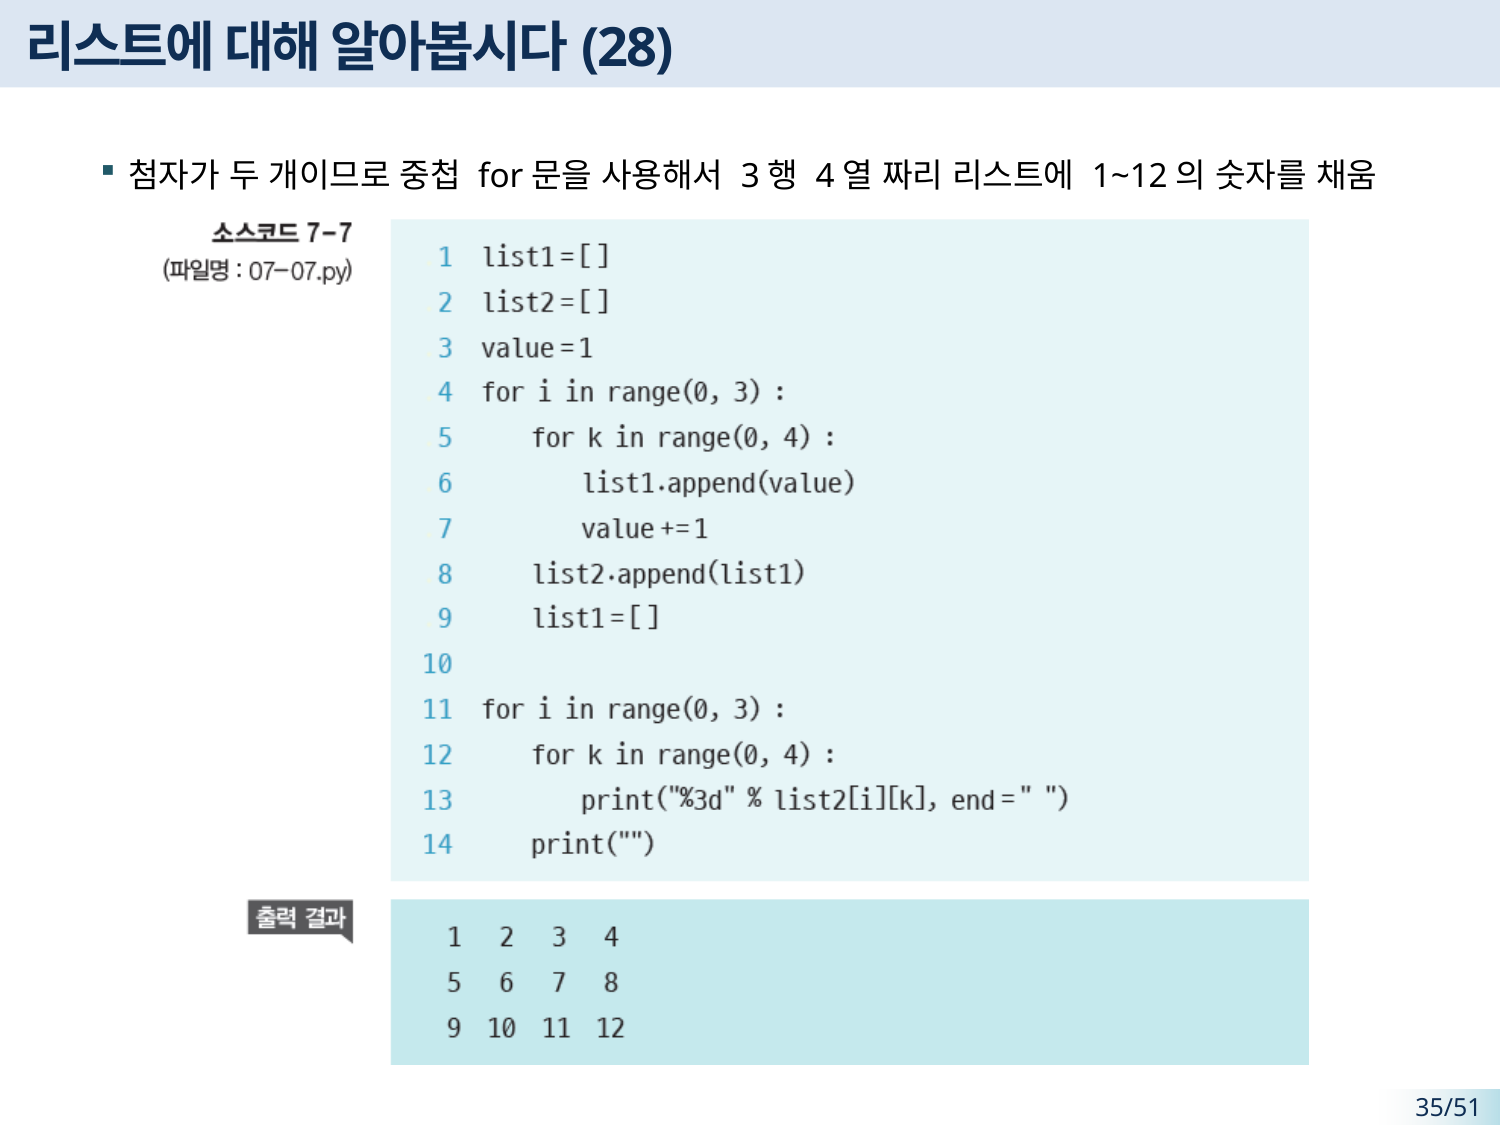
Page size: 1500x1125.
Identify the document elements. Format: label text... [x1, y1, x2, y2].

title 리스트에 대해 알아봅시다(28) [10, 5, 1288, 84]
list 첨자가 두 개이므로 중첩 for문을 사용해서 3행 4열 짜리 리스트에 1~12의 숫자를 채움 [10, 126, 1481, 1057]
picture [155, 215, 1309, 1065]
